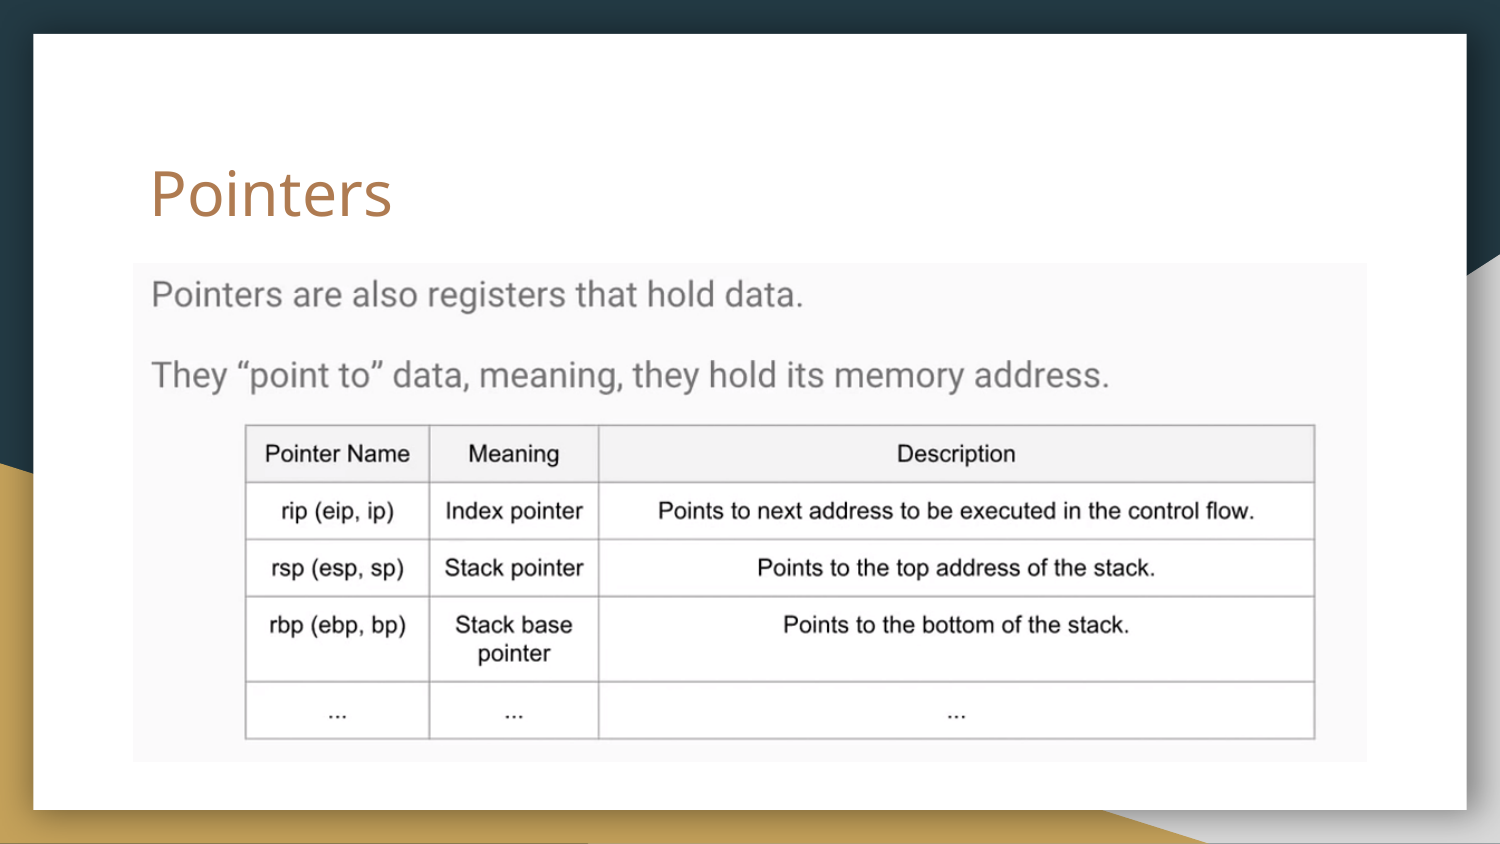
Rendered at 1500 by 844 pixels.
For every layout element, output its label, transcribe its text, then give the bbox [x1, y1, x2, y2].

title Pointers [134, 138, 1366, 261]
picture [133, 263, 1367, 763]
